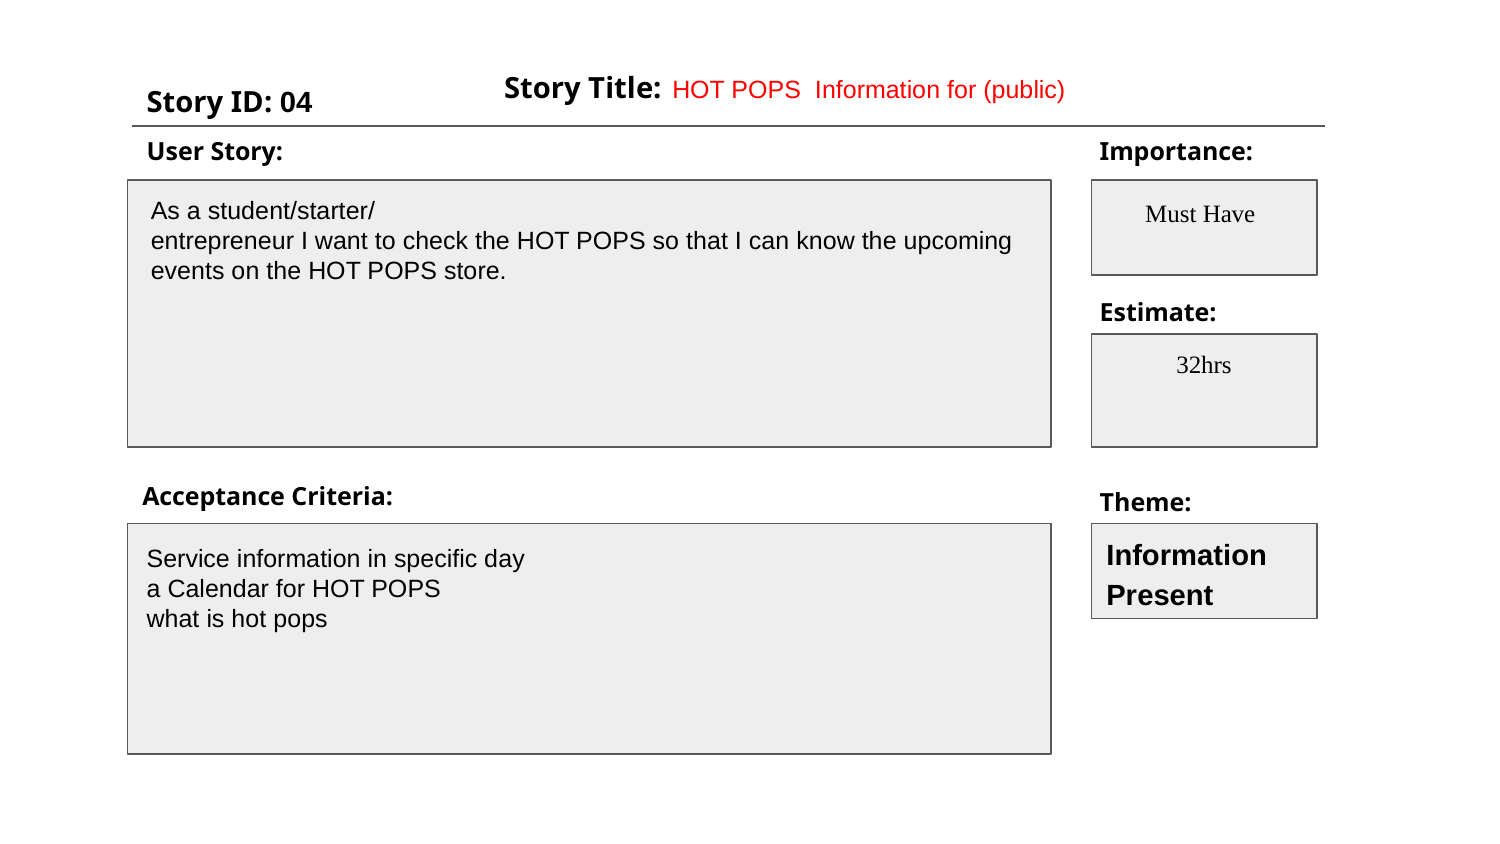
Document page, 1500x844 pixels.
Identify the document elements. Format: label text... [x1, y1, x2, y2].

text_box Service information in specific day a Calendar for HOT POPS what is hot pops [131, 527, 1056, 751]
text_box Time point [1087, 523, 1314, 629]
text_box User Story: [131, 120, 350, 125]
text_box User Story: [131, 132, 350, 174]
text_box [127, 523, 1051, 755]
text_box Story ID: 04 [131, 68, 421, 121]
text_box [127, 179, 135, 448]
text_box Estimate: [1084, 281, 1303, 335]
text_box As a student/starter/ entrepreneur I want to check the HOT POPS so that I can know the upcoming events on the HOT POPS store. [135, 179, 1051, 448]
text_box Importance: [1084, 120, 1303, 125]
text_box 32hrs [1091, 334, 1317, 440]
text_box Information Present [1091, 523, 1317, 619]
text_box [1091, 179, 1317, 275]
text_box Theme: [1084, 471, 1303, 524]
text_box Must Have [1091, 182, 1310, 278]
text_box Story Title: HOT POPS Information for (public) [489, 45, 1127, 125]
text_box Acceptance Criteria: [127, 465, 561, 519]
text_box [1091, 440, 1317, 448]
text_box Importance: [1084, 134, 1303, 174]
